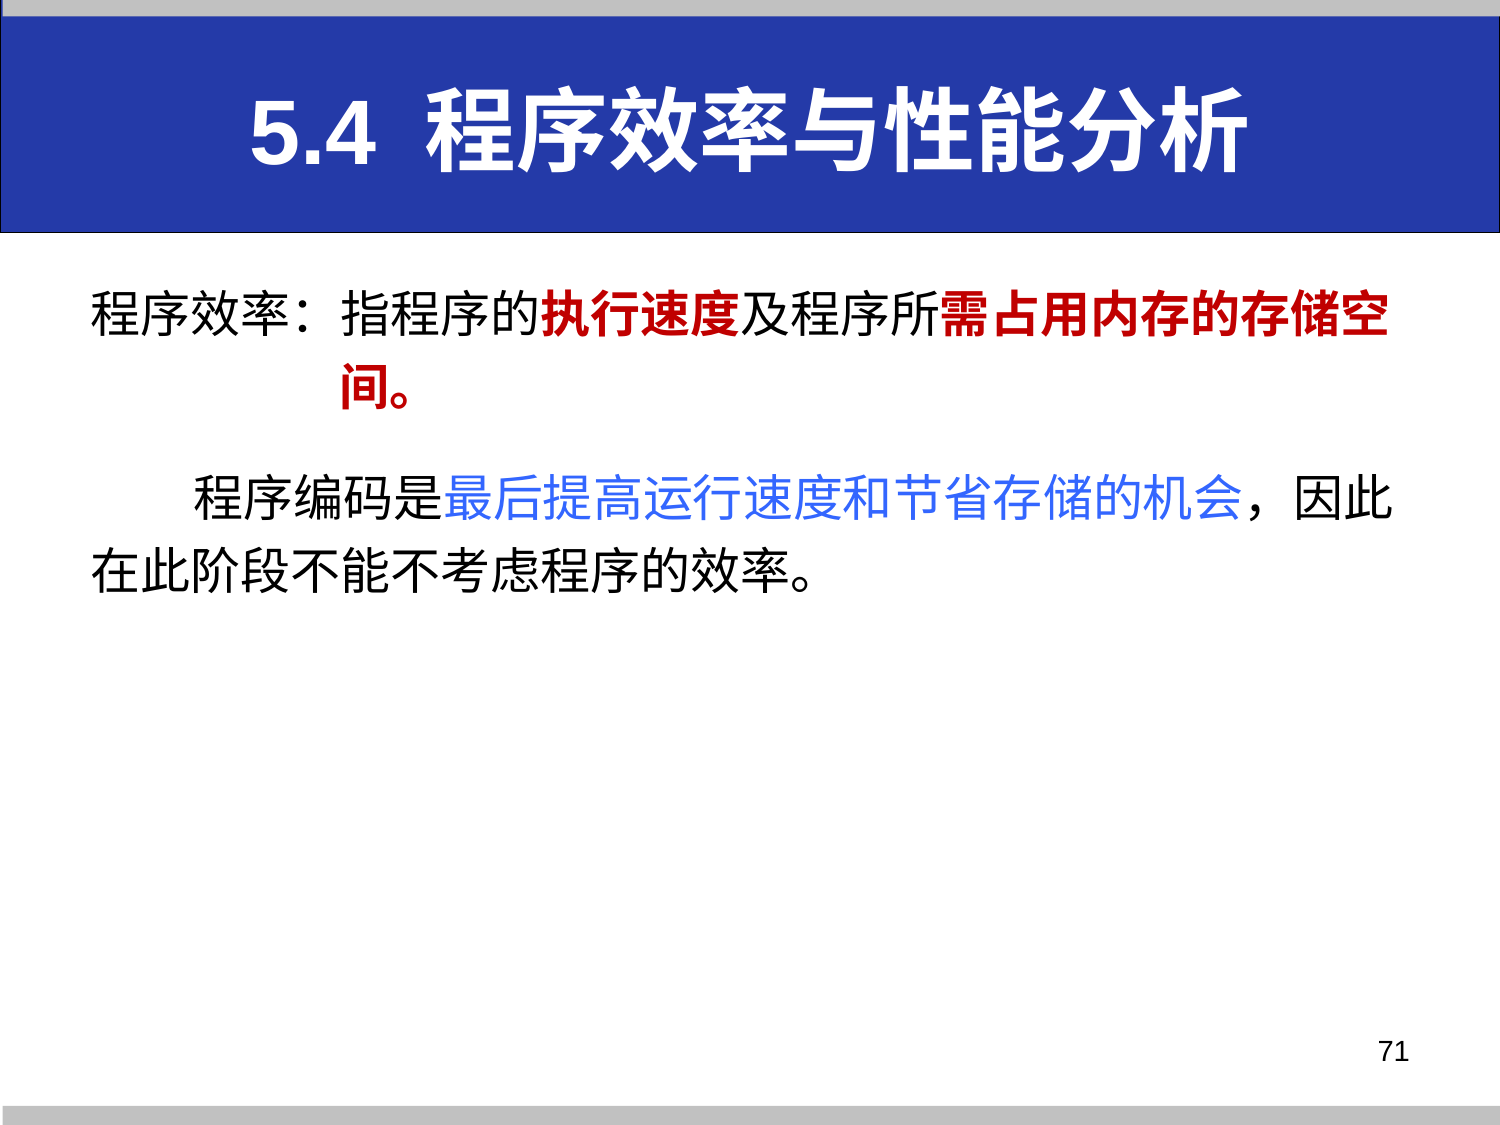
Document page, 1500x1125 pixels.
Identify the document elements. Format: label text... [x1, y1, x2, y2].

list 程序效率：指程序的执行速度及程序所需占用内存的存储空间。 程序编码是最后提高运行速度和节省存储的机会，因此在此阶段不能不考虑程序的效率。 [74, 262, 1426, 1006]
slide_number 71 [1074, 1024, 1426, 1103]
title 5.4 程序效率与性能分析 [74, 34, 1426, 223]
